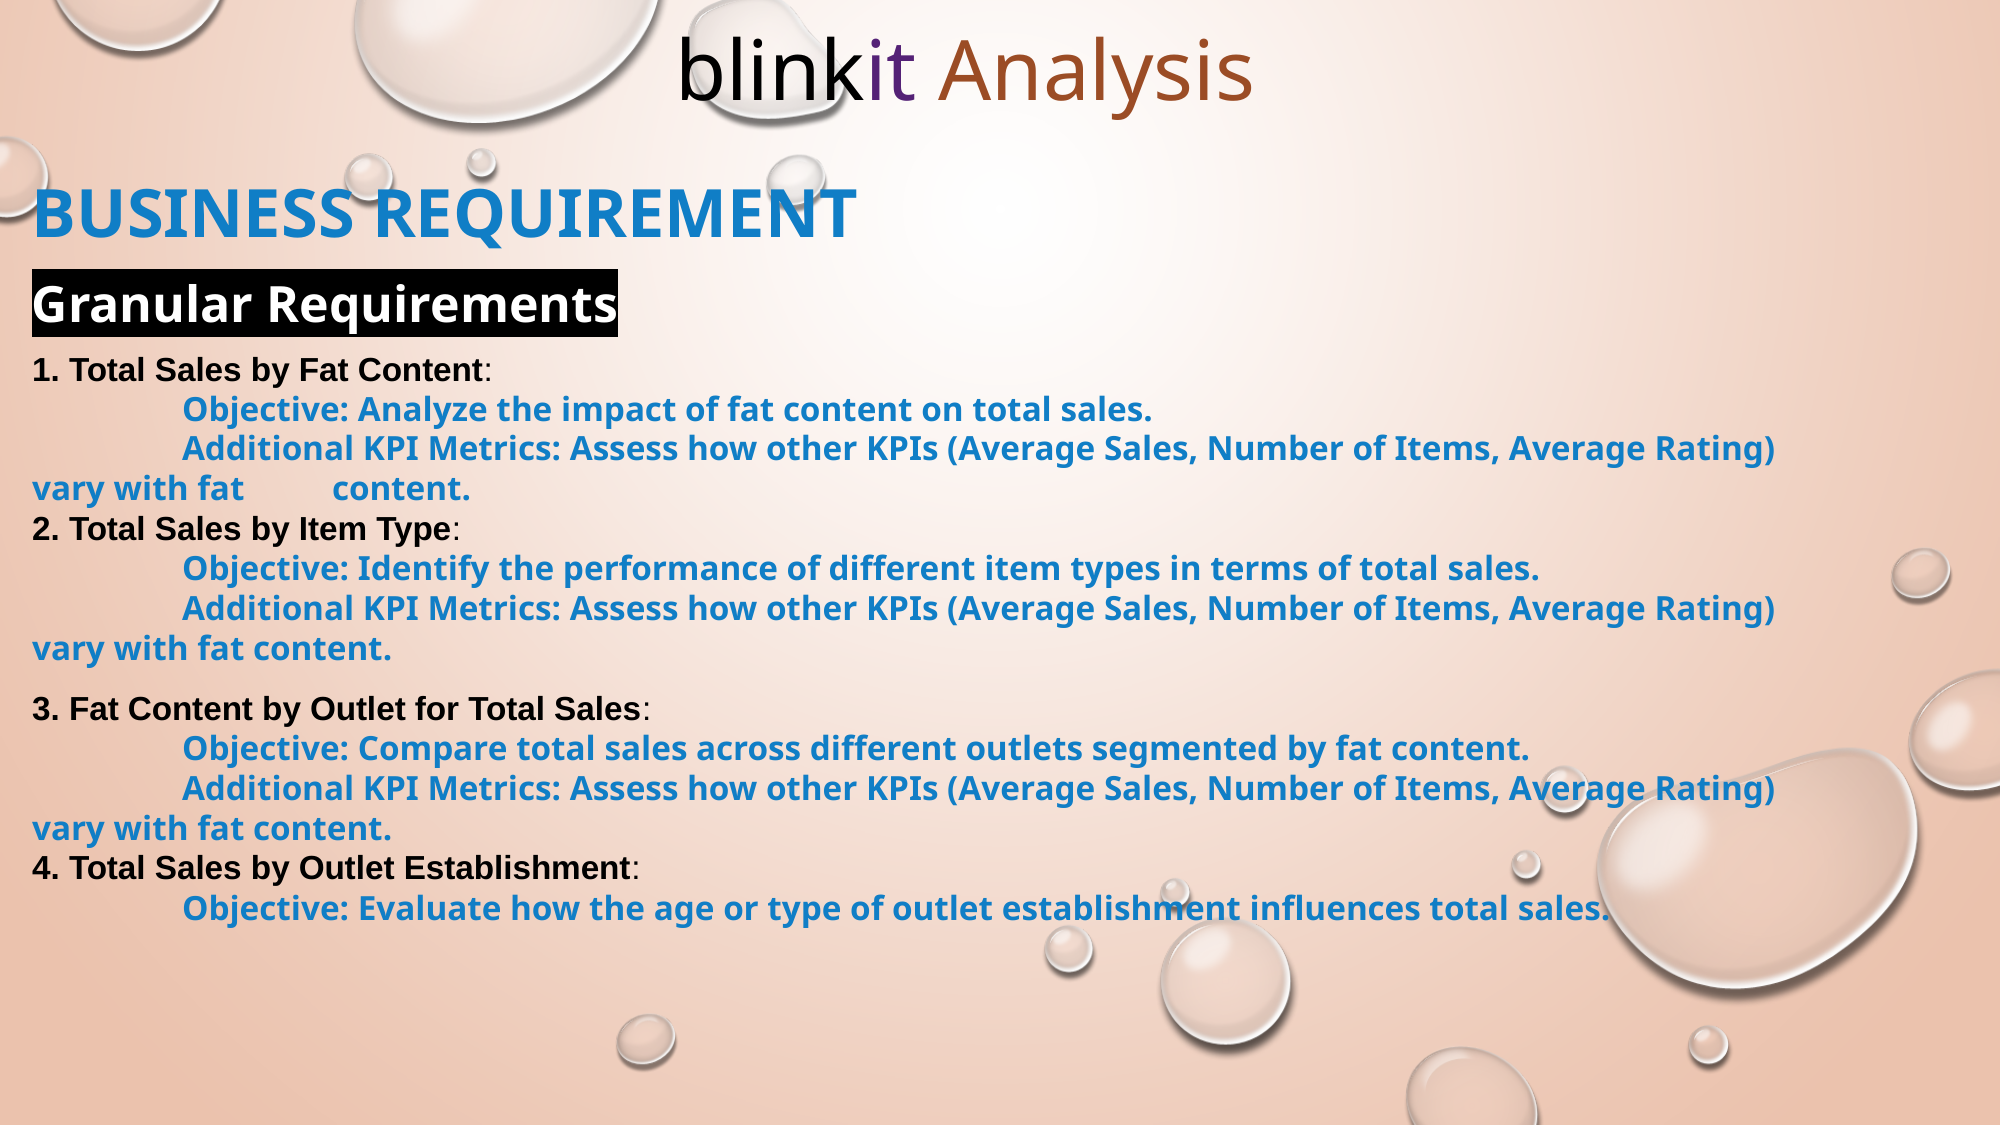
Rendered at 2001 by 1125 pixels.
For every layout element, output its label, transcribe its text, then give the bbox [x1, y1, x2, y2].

text_box 1. Total Sales by Fat Content: Objective: Analyze the impact of fat content on total sales. Additional KPI Metrics: Assess how other KPIs (Average Sales, Number of Items, Average Rating) vary with fat content. 2. Total Sales by Item Type: Objective: Identify the performance of different item types in terms of total sales. Additional KPI Metrics: Assess how other KPIs (Average Sales, Number of Items, Average Rating) vary with fat content. 3. Fat Content by Outlet for Total Sales: Objective: Compare total sales across different outlets segmented by fat content. Additional KPI Metrics: Assess how other KPIs (Average Sales, Number of Items, Average Rating) vary with fat content. 4. Total Sales by Outlet Establishment: Objective: Evaluate how the age or type of outlet establishment influences total sales. [17, 340, 1849, 934]
picture [0, 0, 2000, 1125]
text_box BUSINESS REQUIREMENT [17, 162, 957, 254]
text_box blinkit Analysis [660, 19, 1340, 116]
text_box Granular Requirements [17, 254, 957, 340]
